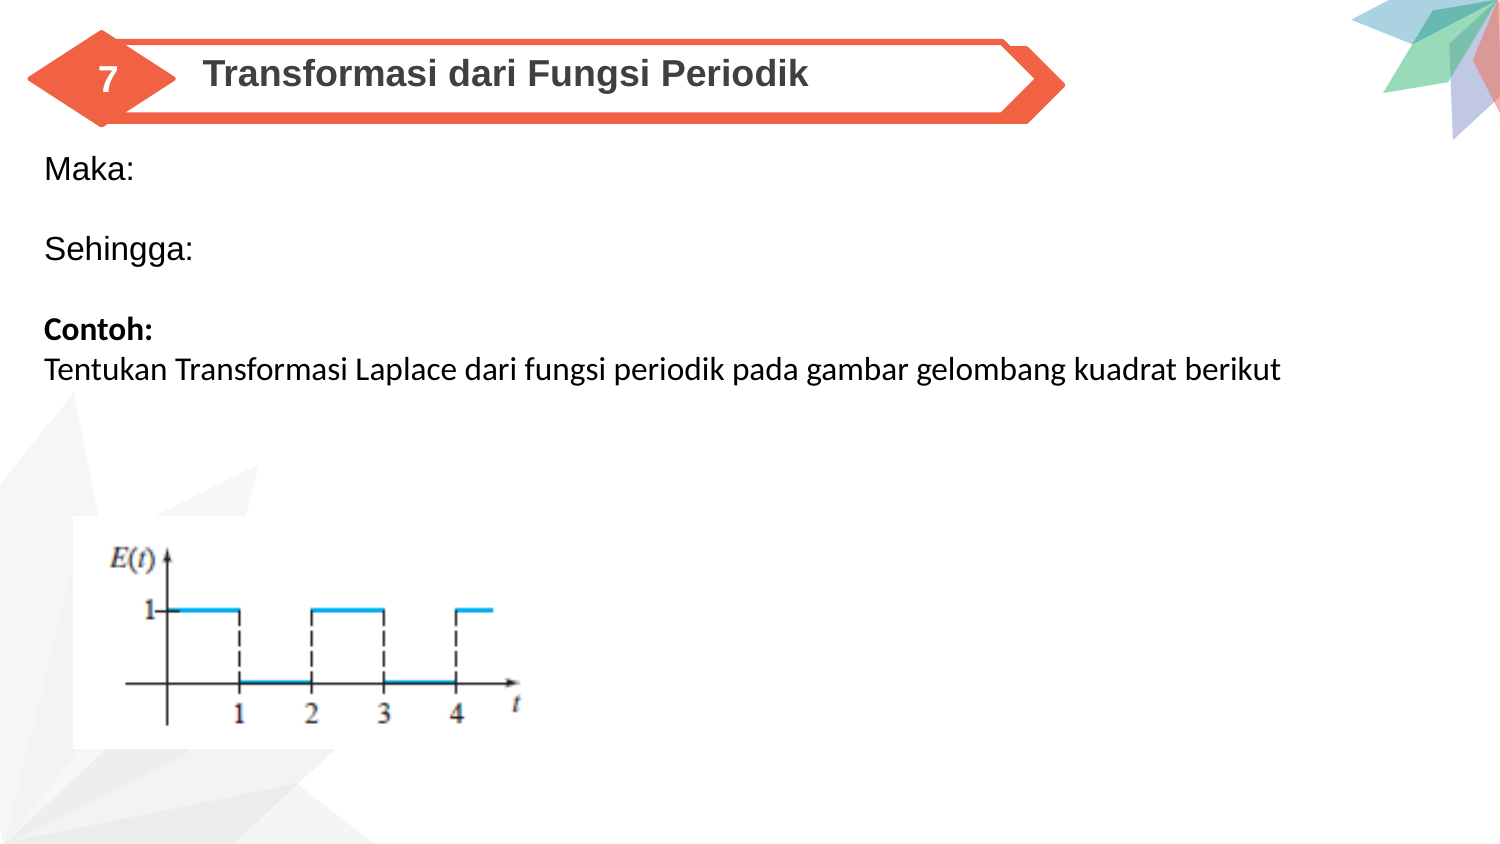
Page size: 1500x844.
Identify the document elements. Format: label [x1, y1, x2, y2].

picture [0, 0, 1500, 844]
text_box [29, 31, 1064, 126]
